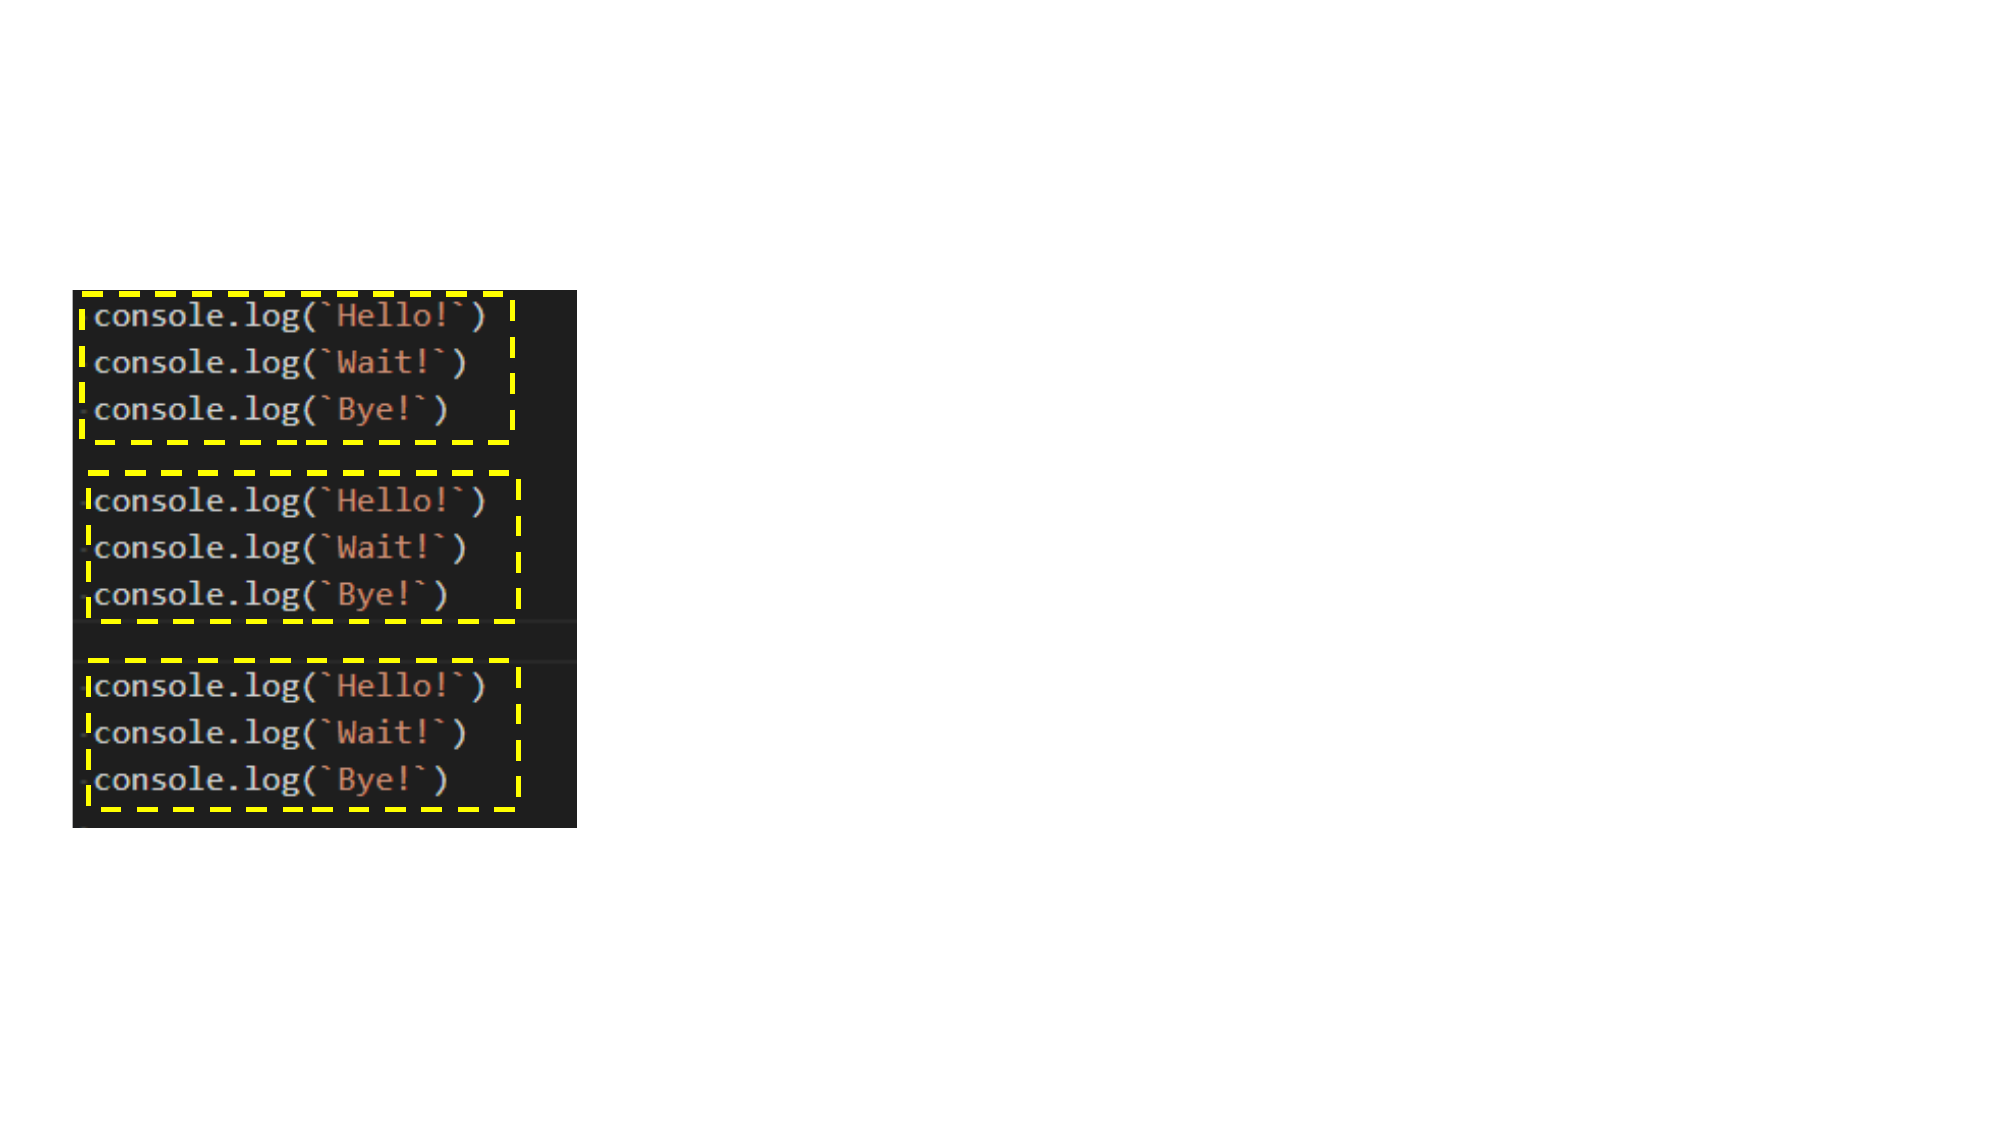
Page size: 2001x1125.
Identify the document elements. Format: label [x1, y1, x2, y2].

picture [72, 290, 577, 828]
